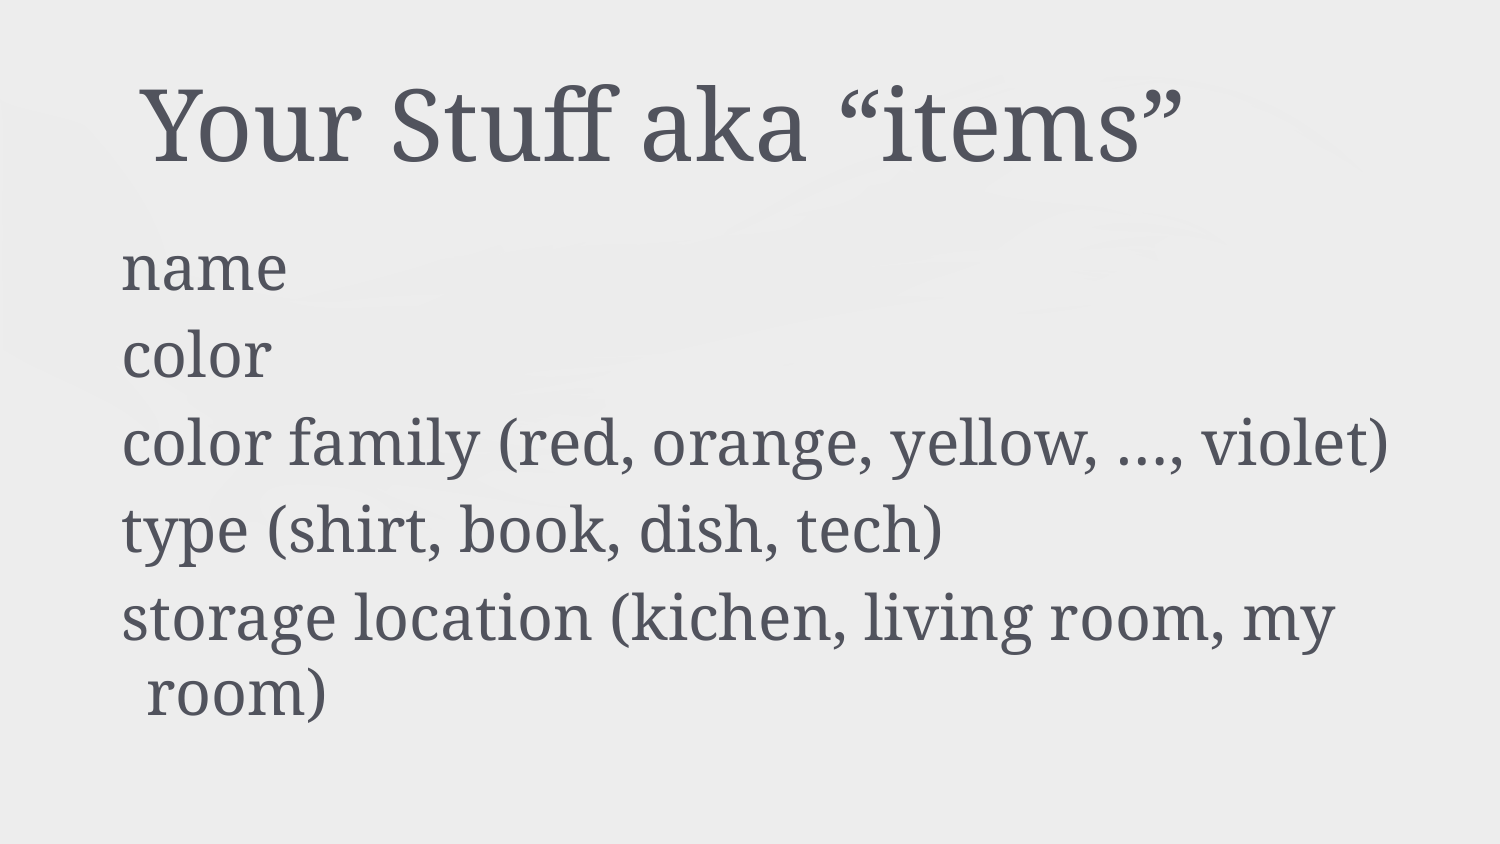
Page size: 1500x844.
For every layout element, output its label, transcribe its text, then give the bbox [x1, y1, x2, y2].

list name color color family (red, orange, yellow, …, violet) type (shirt, book, dish, tech) storage location (kichen, living room, my room) [75, 212, 1425, 808]
title Your Stuff aka “items” [75, 25, 1425, 197]
